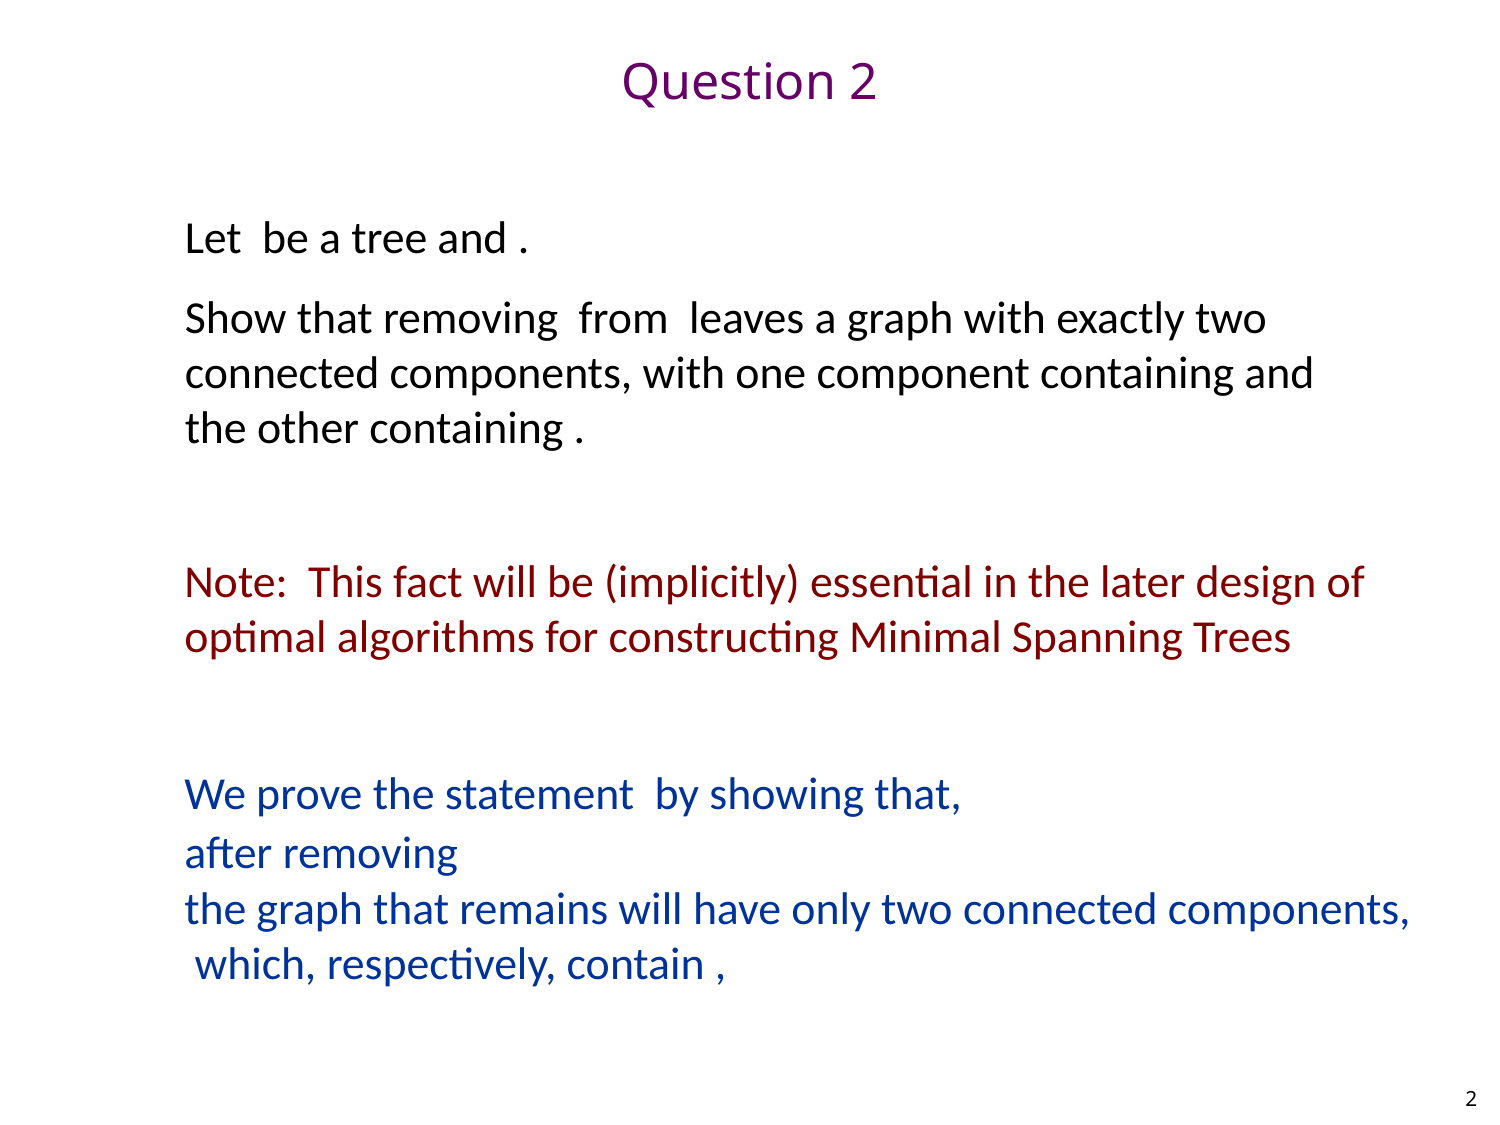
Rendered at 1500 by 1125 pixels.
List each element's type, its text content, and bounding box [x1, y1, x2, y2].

title Question 2 [0, 50, 1500, 125]
text_box Note: This fact will be (implicitly) essential in the later design of optimal algorithms for constructing Minimal Spanning Trees [169, 544, 1411, 669]
slide_number 2 [1179, 1081, 1493, 1119]
